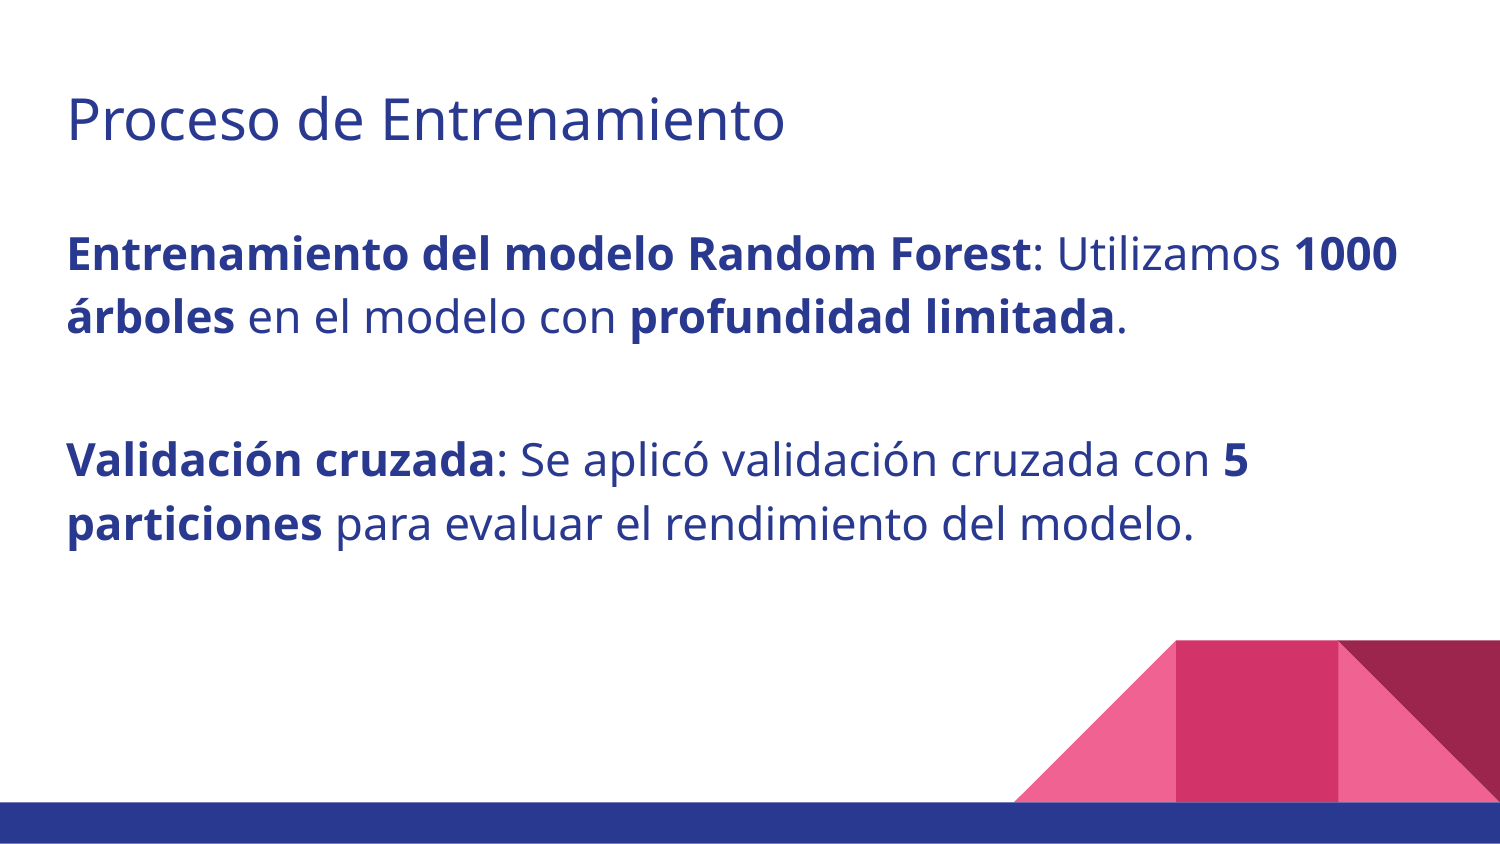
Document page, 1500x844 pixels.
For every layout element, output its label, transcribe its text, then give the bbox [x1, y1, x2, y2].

list Entrenamiento del modelo Random Forest: Utilizamos 1000 árboles en el modelo con profundidad limitada. Validación cruzada: Se aplicó validación cruzada con 5 particiones para evaluar el rendimiento del modelo. [51, 201, 1449, 750]
title Proceso de Entrenamiento [51, 67, 1449, 167]
